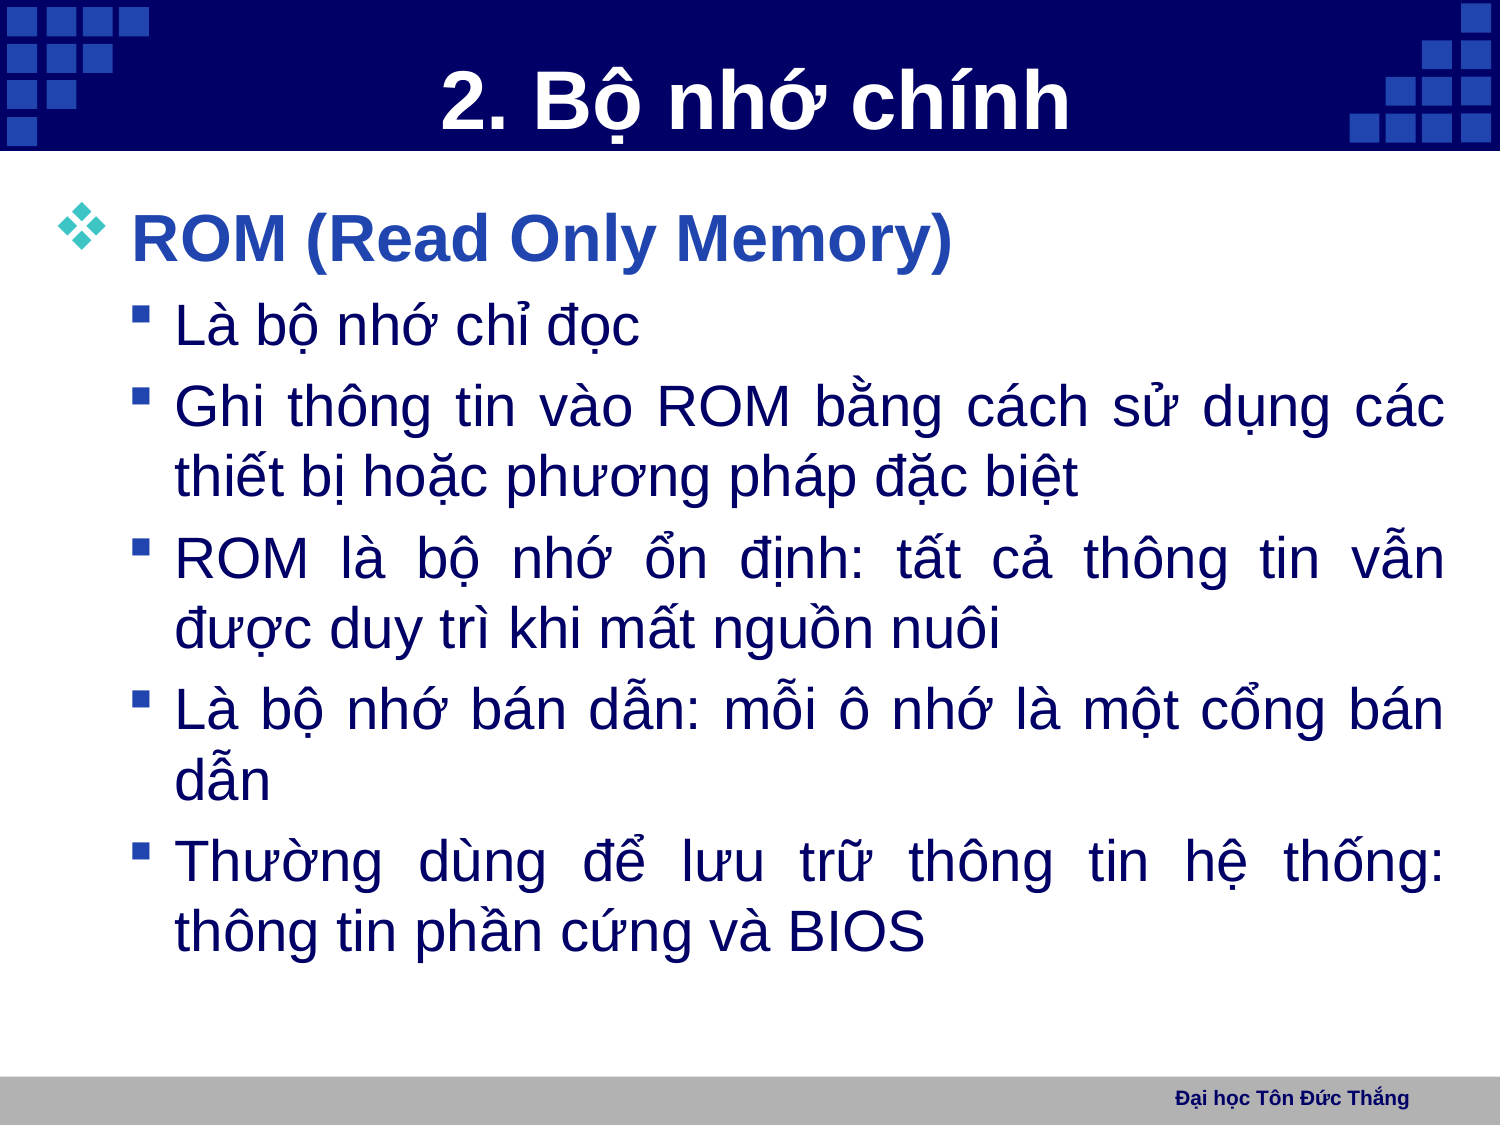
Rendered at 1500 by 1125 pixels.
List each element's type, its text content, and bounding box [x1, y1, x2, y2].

list ROM (Read Only Memory) Là bộ nhớ chỉ đọc Ghi thông tin vào ROM bằng cách sử dụng các thiết bị hoặc phương pháp đặc biệt ROM là bộ nhớ ổn định: tất cả thông tin vẫn được duy trì khi mất nguồn nuôi Là bộ nhớ bán dẫn: mỗi ô nhớ là một cổng bán dẫn Thường dùng để lưu trữ thông tin hệ thống: thông tin phần cứng và BIOS [37, 187, 1463, 1076]
title 2. Bộ nhớ chính [37, 49, 1476, 143]
footer Đại học Tôn Đức Thắng [1087, 1077, 1426, 1125]
